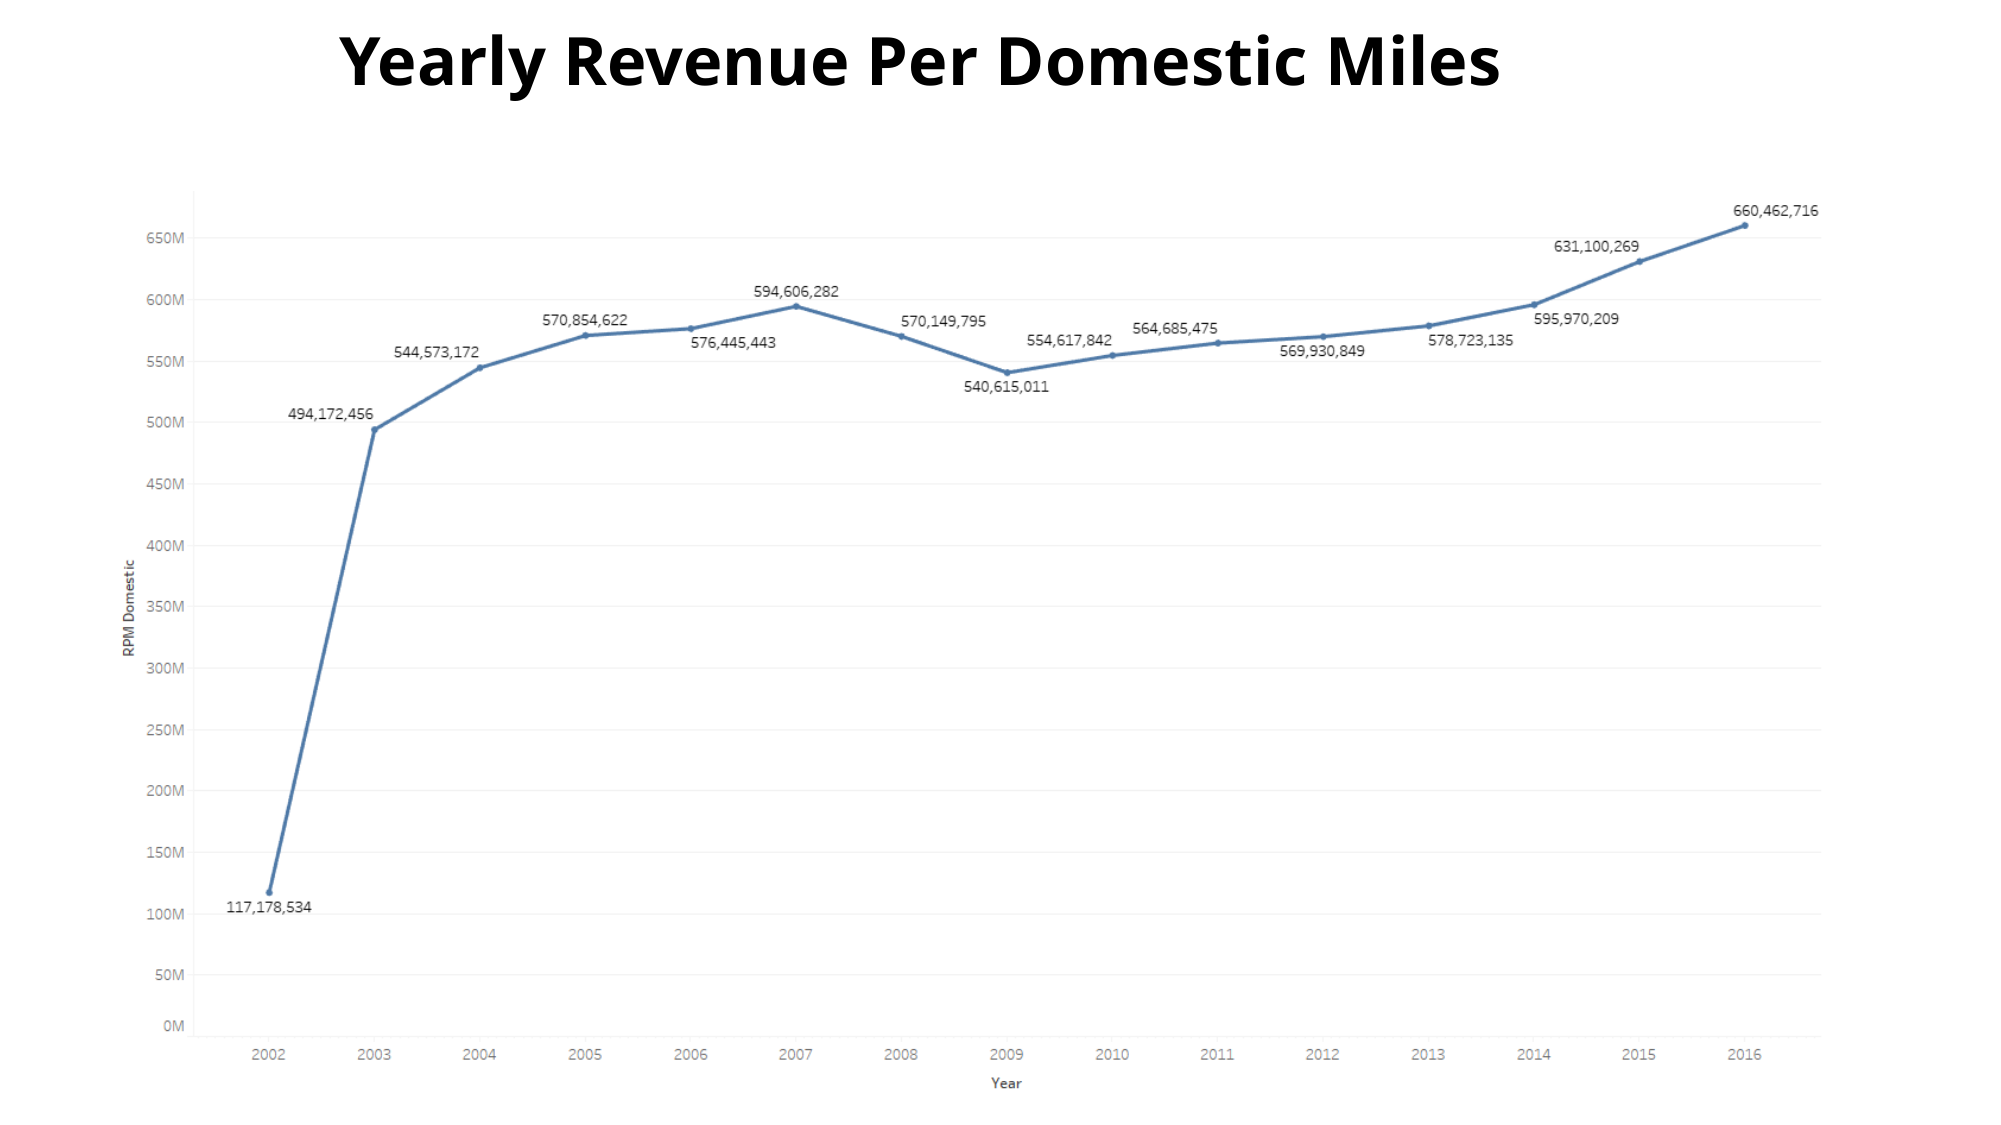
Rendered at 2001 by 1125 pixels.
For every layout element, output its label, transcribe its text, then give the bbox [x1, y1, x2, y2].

text_box Yearly Revenue Per Domestic Miles [324, 26, 1756, 106]
picture [116, 191, 1826, 1099]
